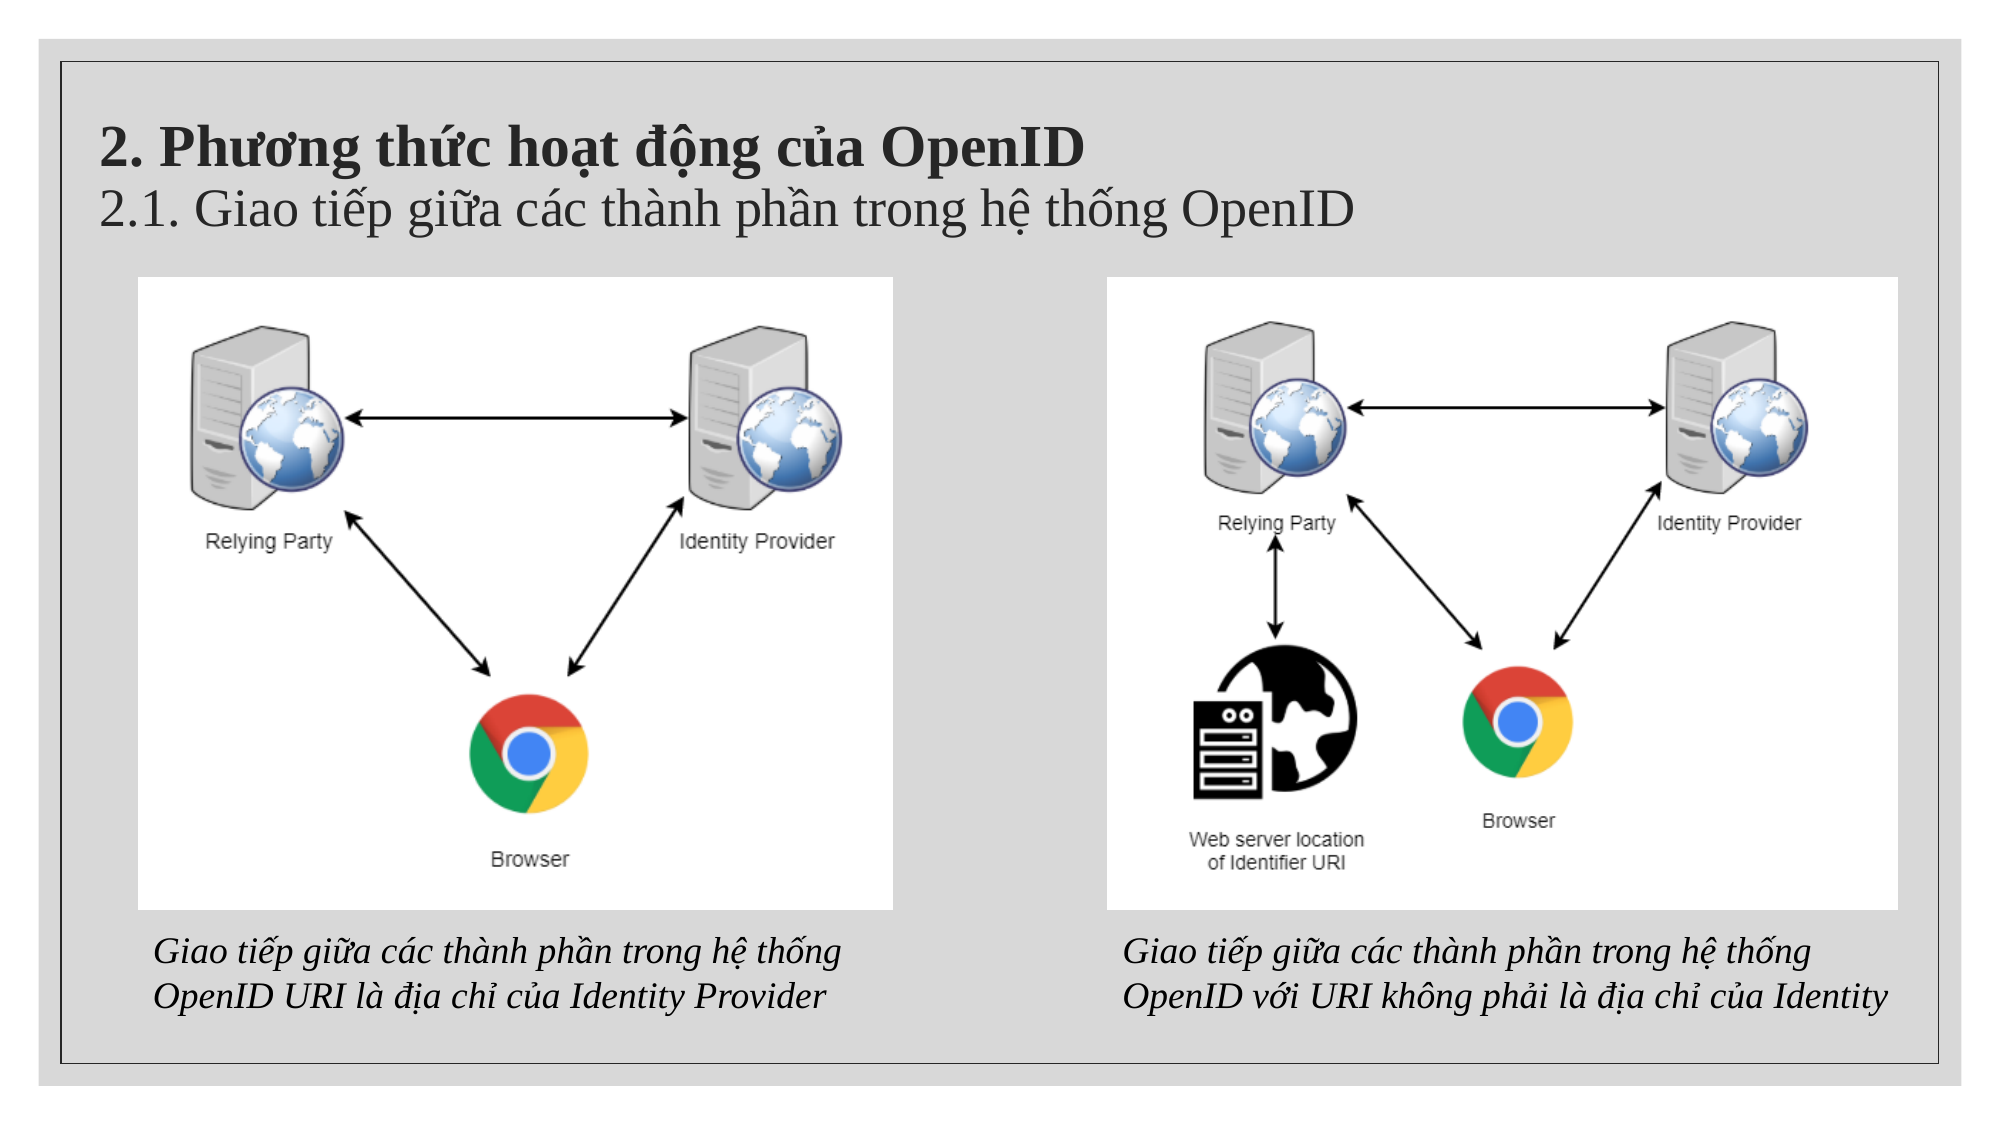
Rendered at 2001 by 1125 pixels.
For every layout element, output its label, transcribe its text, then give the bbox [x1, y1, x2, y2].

picture [1107, 277, 1898, 910]
title 2. Phương thức hoạt động của OpenID 2.1. Giao tiếp giữa các thành phần trong hệ thống OpenID [84, 106, 1918, 311]
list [138, 277, 893, 910]
text_box Giao tiếp giữa các thành phần trong hệ thống OpenID với URI không phải là địa chỉ của Identity [1107, 918, 1941, 1024]
text_box Giao tiếp giữa các thành phần trong hệ thống OpenID URI là địa chỉ của Identity Provider [138, 918, 967, 1024]
